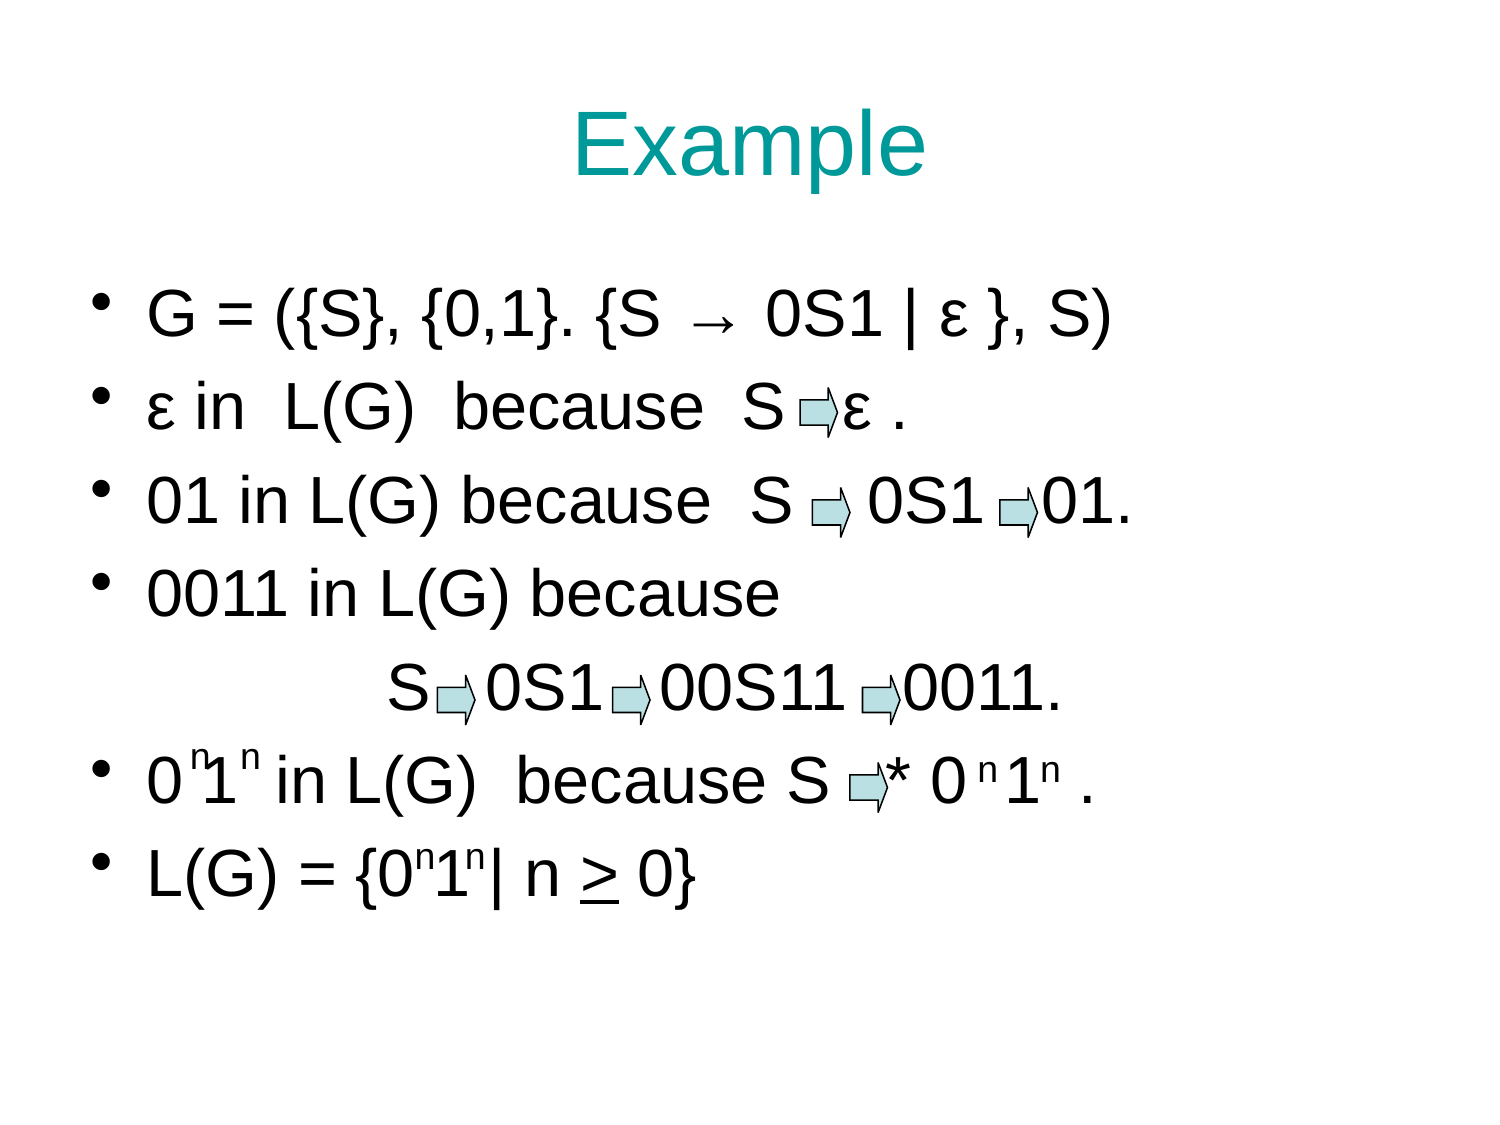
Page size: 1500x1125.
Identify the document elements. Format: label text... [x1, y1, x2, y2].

text_box n [449, 824, 499, 885]
text_box n [399, 824, 449, 885]
text_box [849, 762, 888, 813]
list G = ({S}, {0,1}. {S → 0S1 | ε }, S) ε in L(G) because S ε . 01 in L(G) because S 0S1 01. 0011 in L(G) because S 0S1 00S11 0011. 0 1 in L(G) because S * 0 1 . L(G) = {0 1 | n > 0} [75, 262, 1463, 1005]
text_box [862, 675, 901, 726]
text_box n [1025, 737, 1076, 798]
title Example [75, 45, 1425, 233]
text_box [800, 387, 838, 438]
text_box [812, 487, 850, 538]
text_box [612, 675, 651, 726]
text_box n [225, 724, 276, 785]
text_box n [962, 737, 1014, 798]
text_box [999, 487, 1038, 538]
text_box [437, 675, 475, 726]
text_box n [175, 724, 225, 785]
